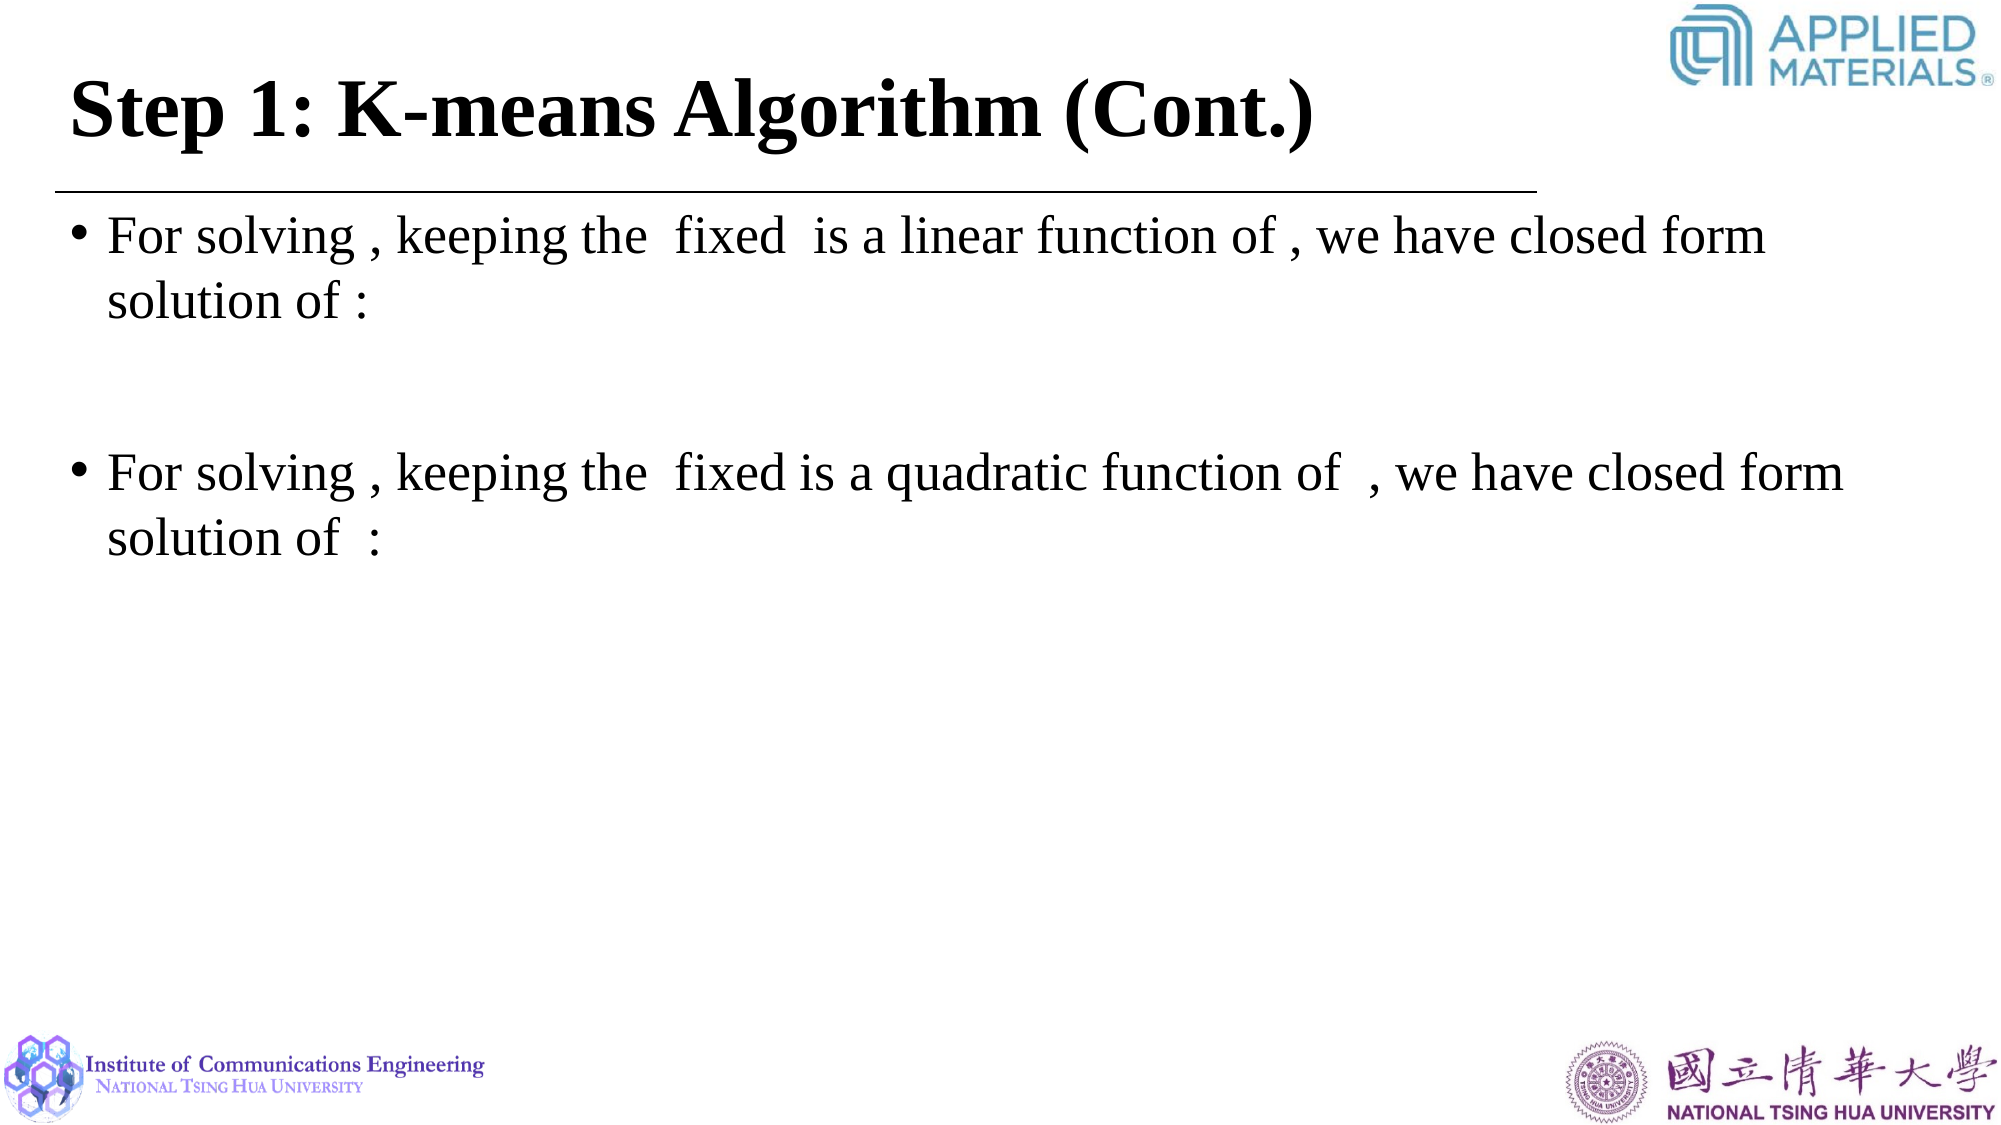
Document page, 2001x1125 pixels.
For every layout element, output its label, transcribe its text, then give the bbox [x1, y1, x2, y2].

picture [1666, 0, 1998, 91]
picture [0, 1025, 489, 1125]
picture [1565, 1040, 1998, 1125]
title Step 1: K-means Algorithm (Cont.) [54, 0, 1754, 219]
